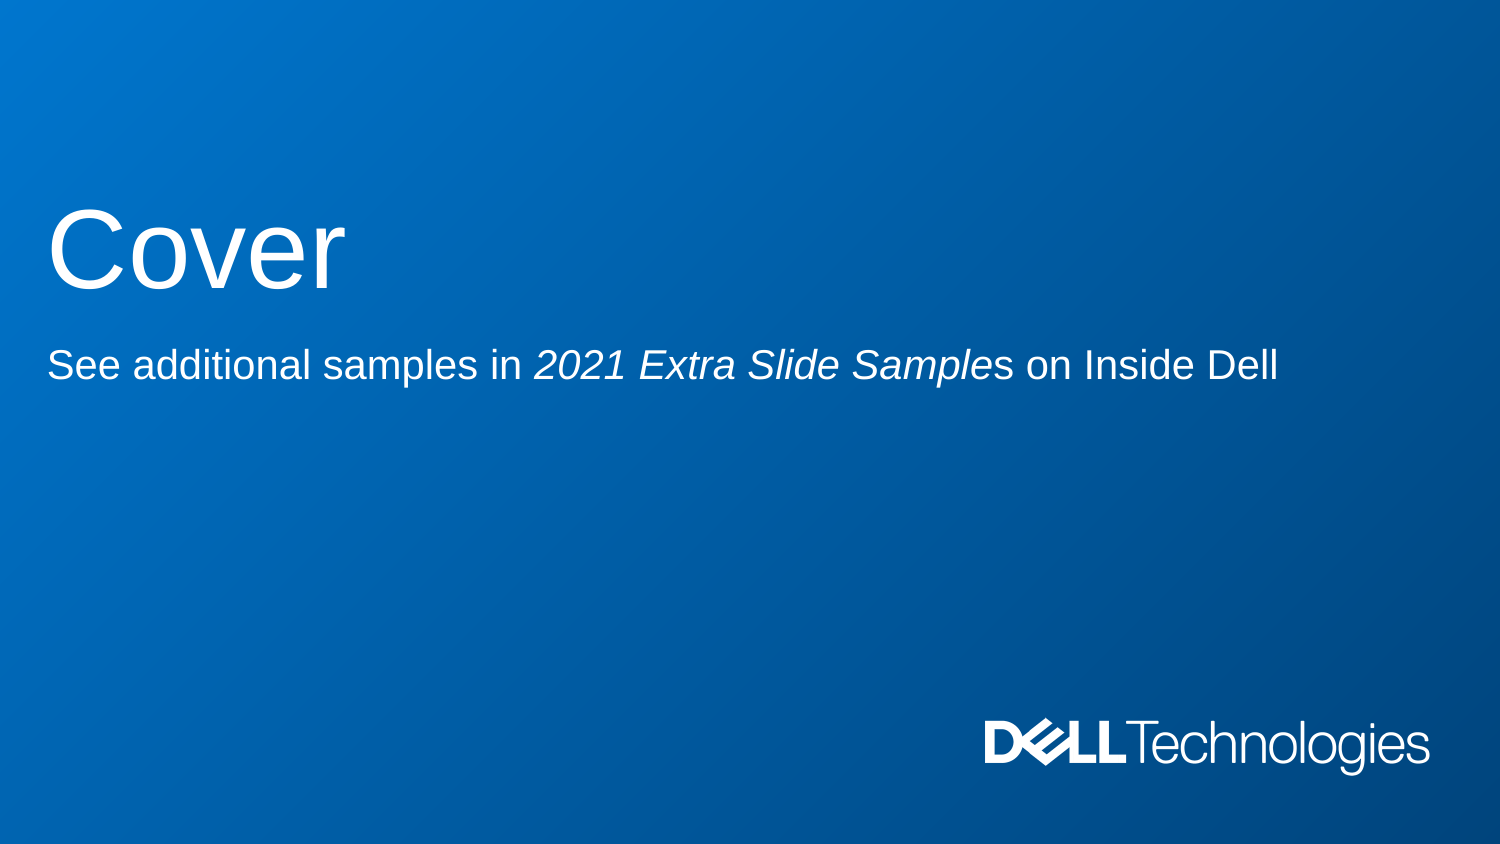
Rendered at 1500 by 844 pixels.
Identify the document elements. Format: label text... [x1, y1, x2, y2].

title Cover [46, 190, 1454, 314]
picture [985, 717, 1430, 776]
subtitle See additional samples in 2021 Extra Slide Samples on Inside Dell [46, 337, 1454, 542]
